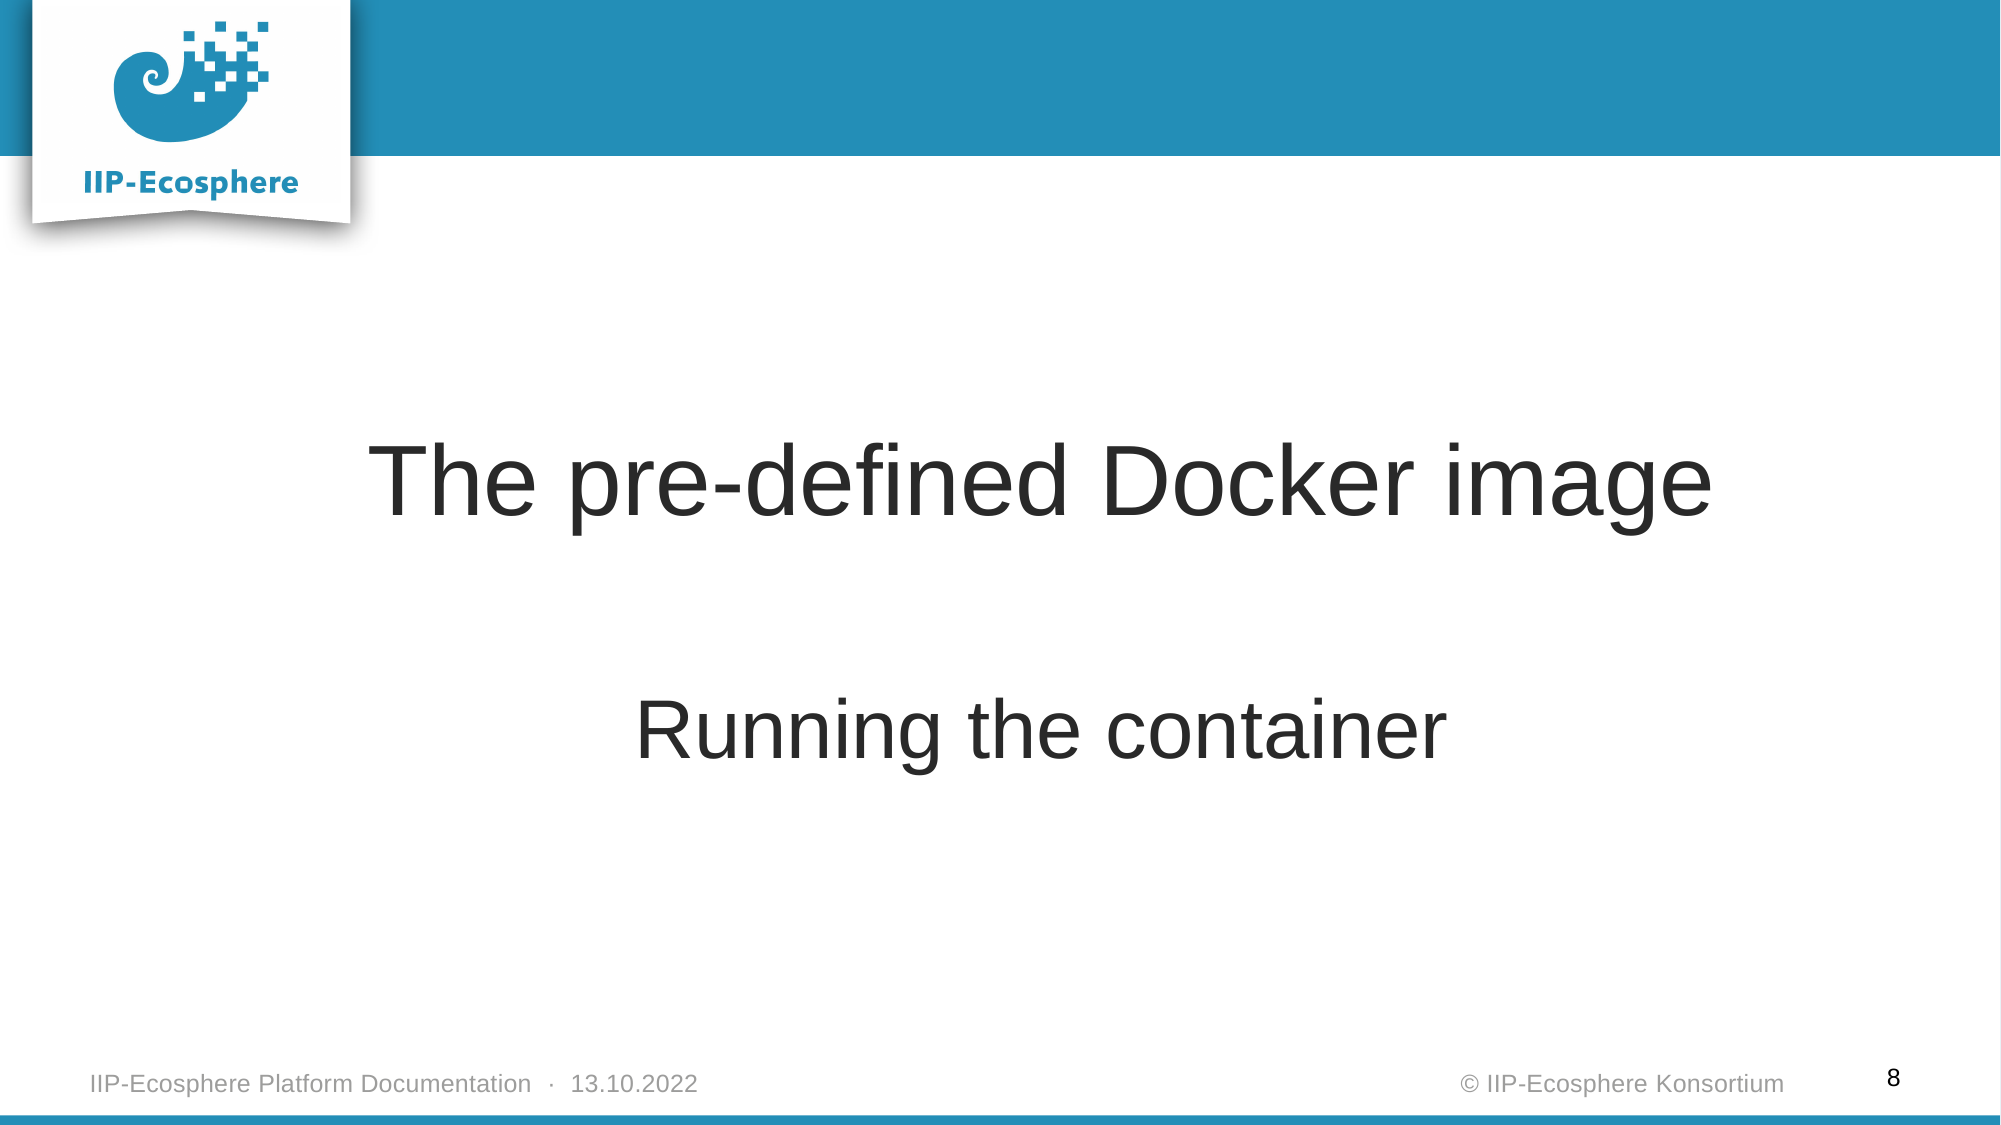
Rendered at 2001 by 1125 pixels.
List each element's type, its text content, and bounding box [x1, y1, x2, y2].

list The pre-defined Docker image Running the container [106, 149, 1902, 1017]
picture [41, 6, 341, 203]
